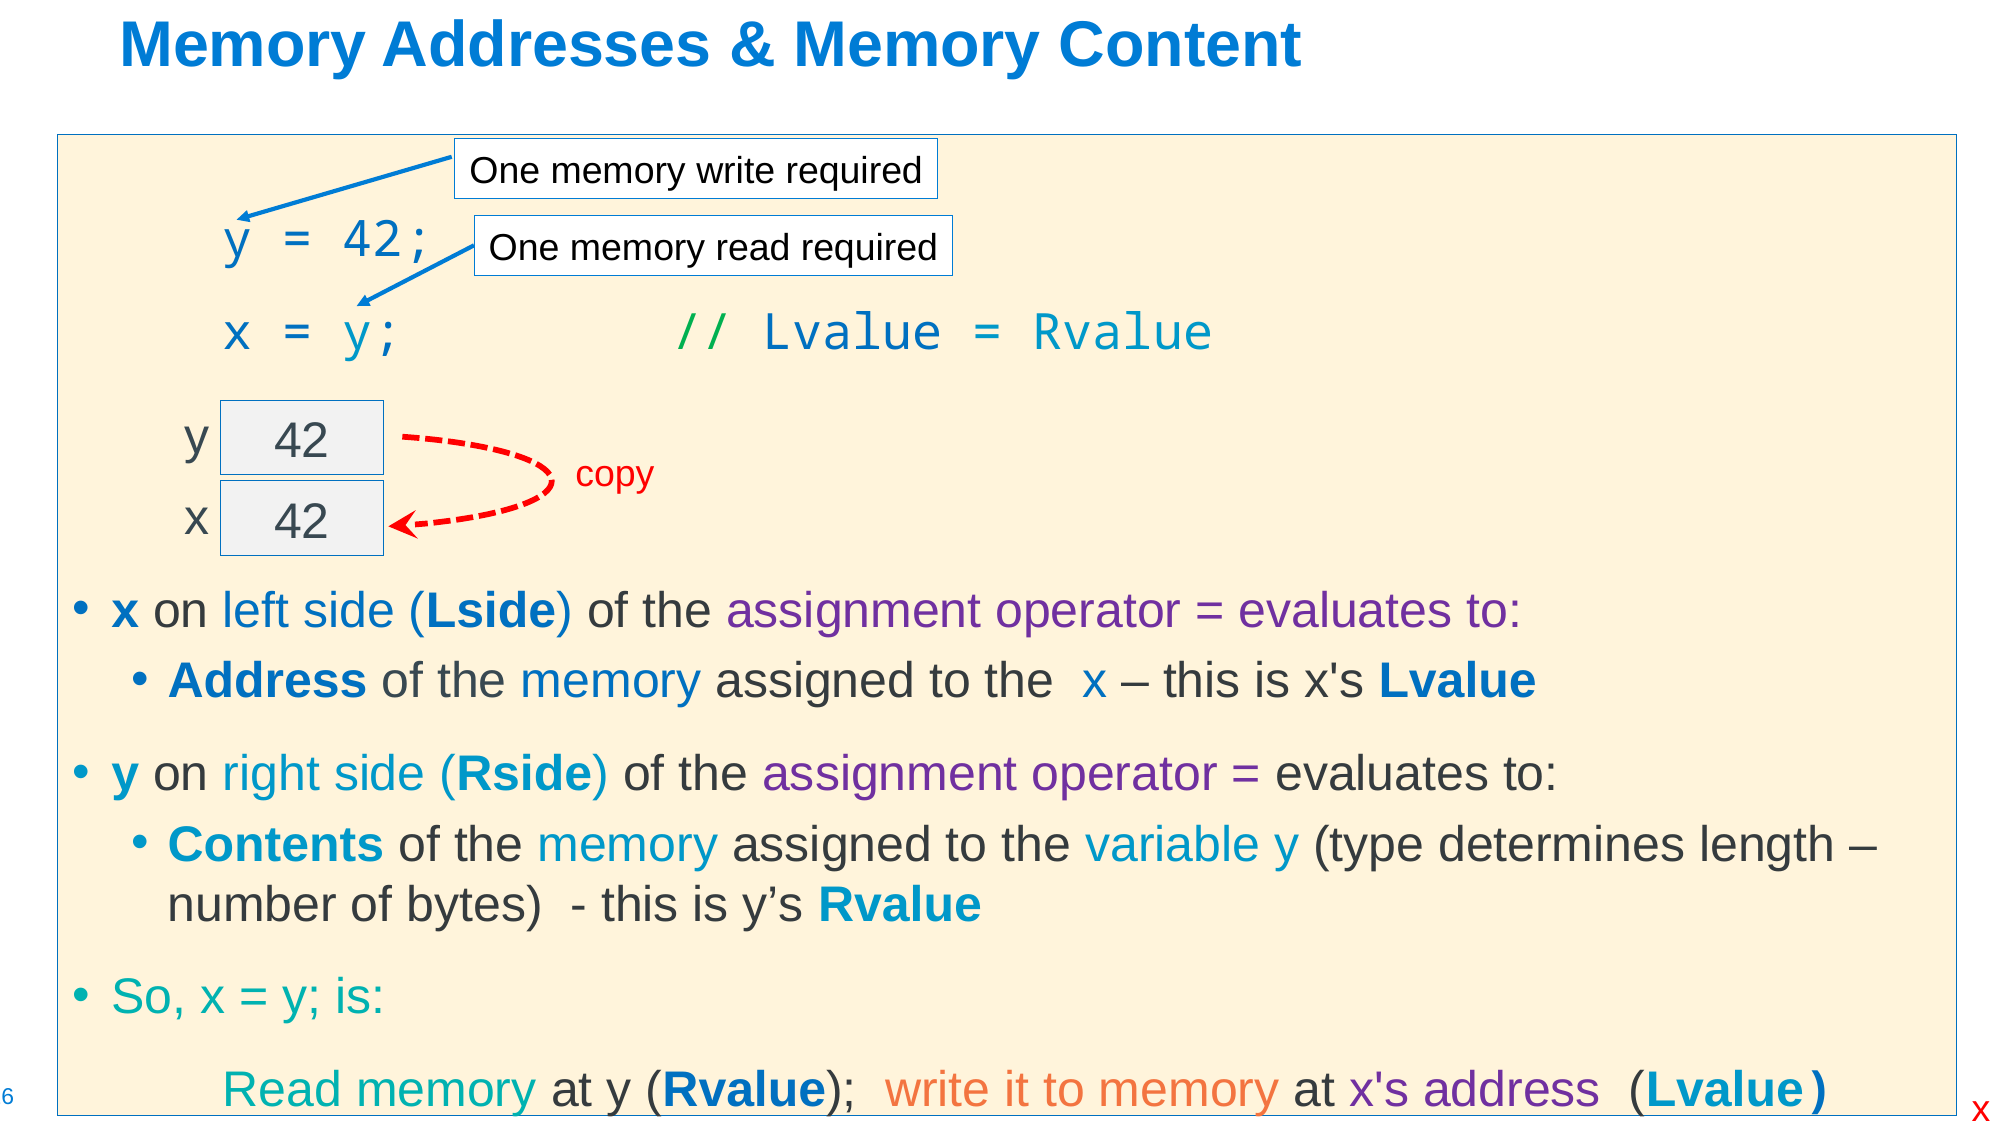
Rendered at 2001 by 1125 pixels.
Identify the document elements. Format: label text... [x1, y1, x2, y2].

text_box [118, 396, 671, 557]
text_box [236, 138, 941, 220]
list y = 42; x = y; // Lvalue = Rvalue x on left side (Lside) of the assignment operator = evaluates to: Address of the memory assigned to the x – this is x's Lvalue y on right side (Rside) of the assignment operator = evaluates to: Contents of the memory assigned to the variable y (type determines length – number of bytes) - this is y’s Rvalue So, x = y; is: Read memory at y (Rvalue); write it to memory at x's address (Lvalue) [57, 134, 1957, 1116]
title Memory Addresses & Memory Content [104, 10, 1830, 88]
text_box x [1956, 1076, 2000, 1125]
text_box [356, 215, 956, 306]
